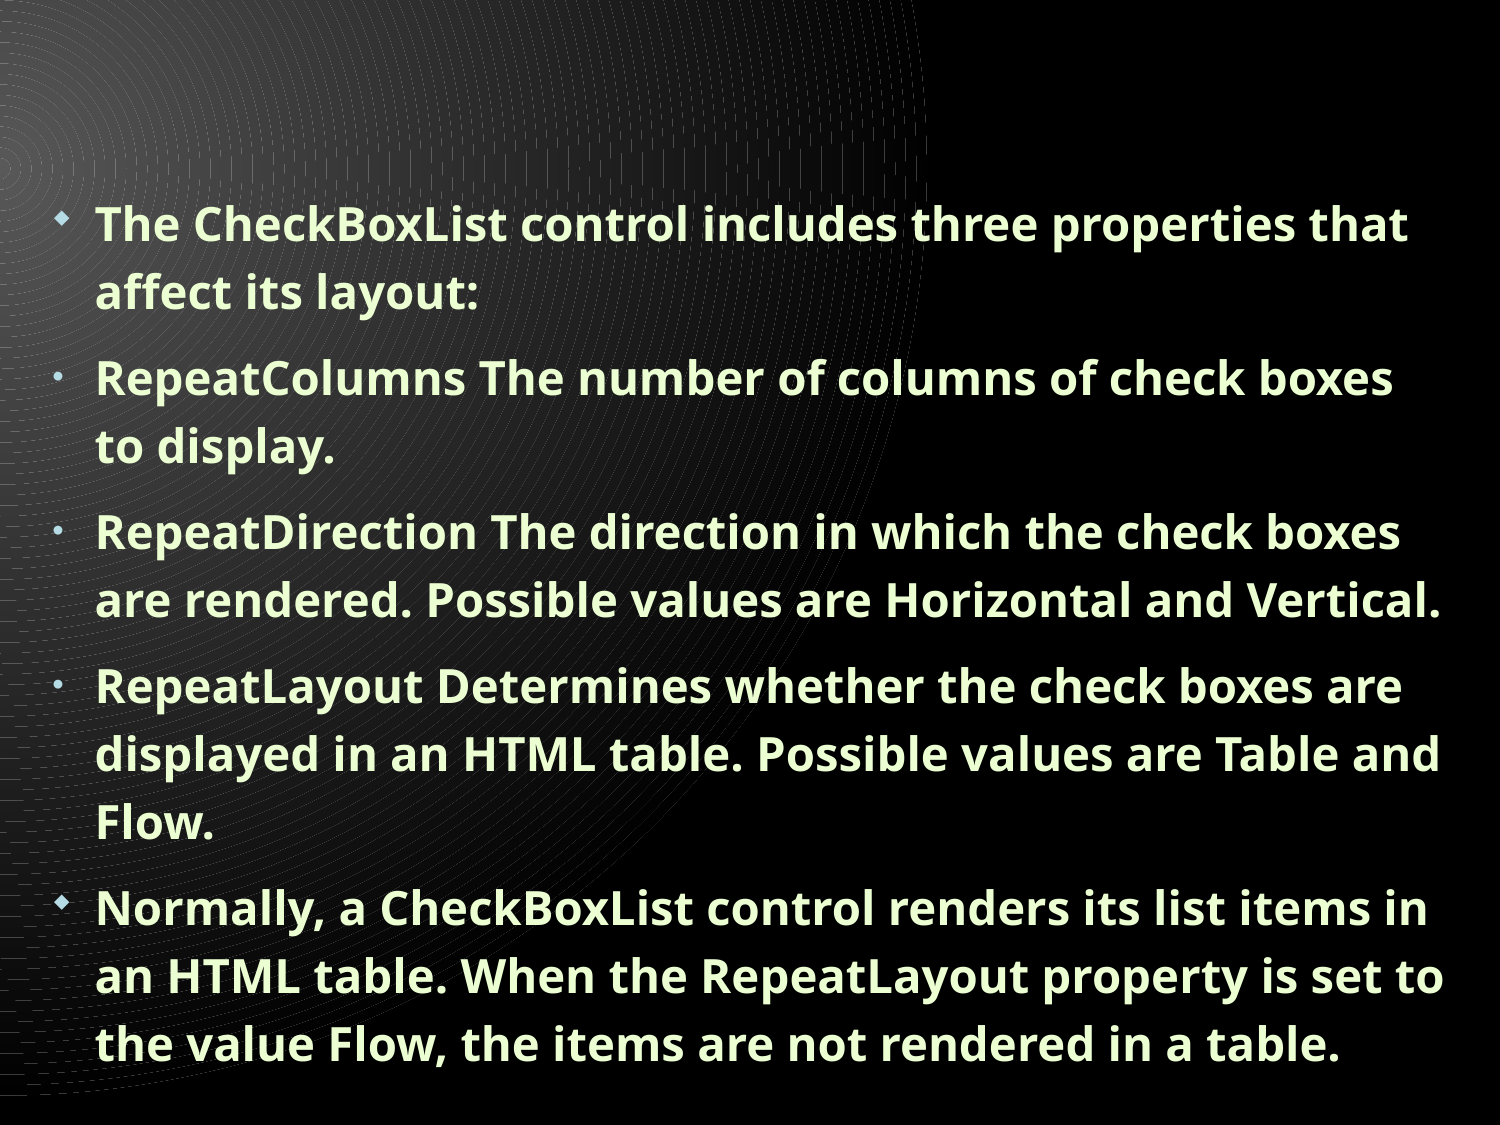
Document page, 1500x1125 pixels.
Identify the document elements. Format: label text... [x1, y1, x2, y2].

list The CheckBoxList control includes three properties that affect its layout: RepeatColumns The number of columns of check boxes to display. RepeatDirection The direction in which the check boxes are rendered. Possible values are Horizontal and Vertical. RepeatLayout Determines whether the check boxes are displayed in an HTML table. Possible values are Table and Flow. Normally, a CheckBoxList control renders its list items in an HTML table. When the RepeatLayout property is set to the value Flow, the items are not rendered in a table. [37, 174, 1463, 1100]
